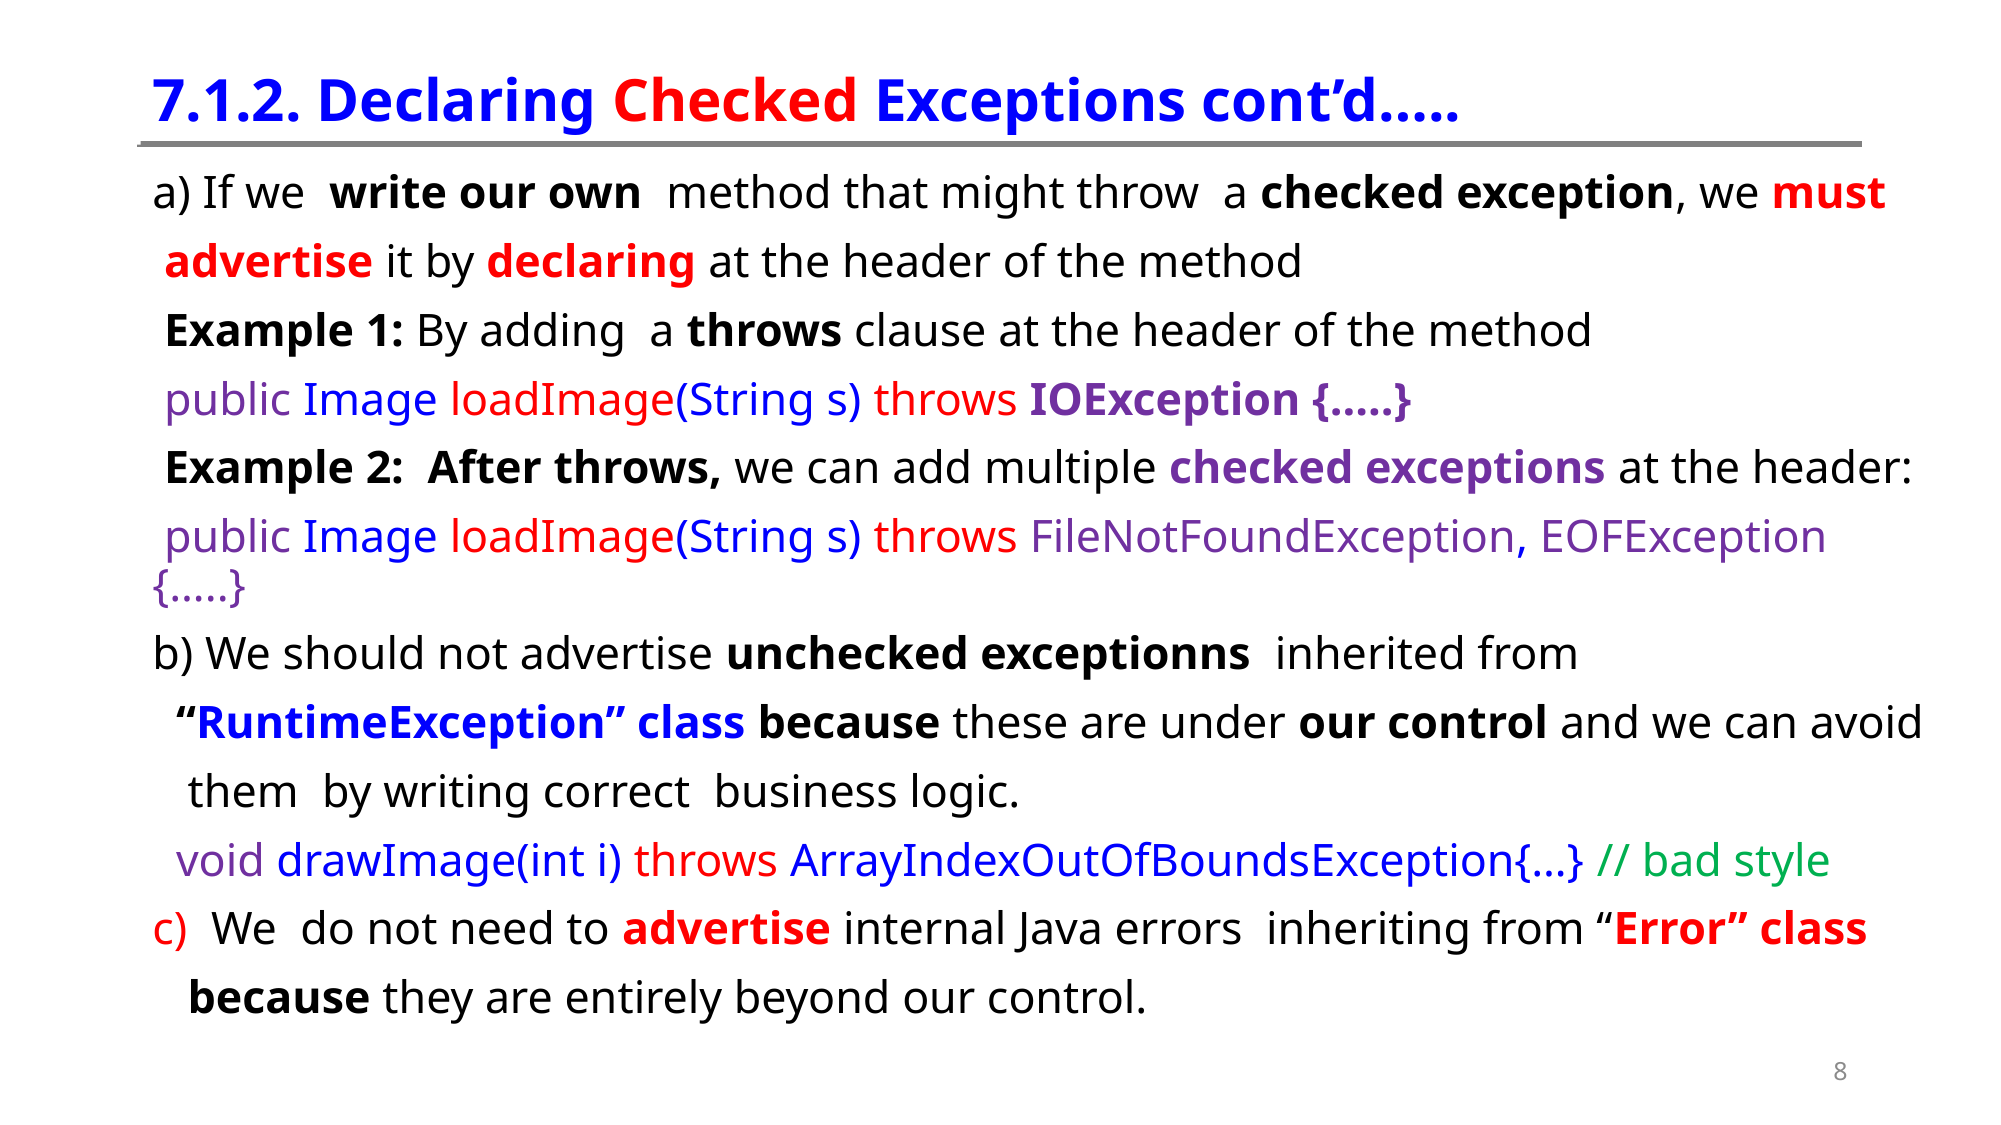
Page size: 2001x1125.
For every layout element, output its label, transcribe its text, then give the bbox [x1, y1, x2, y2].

slide_number 8 [1412, 1042, 1863, 1103]
title 7.1.2. Declaring Checked Exceptions cont’d….. [137, 59, 1863, 145]
list a) If we write our own method that might throw a checked exception, we must advertise it by declaring at the header of the method Example 1: By adding a throws clause at the header of the method public Image loadImage(String s) throws IOException {…..} Example 2: After throws, we can add multiple checked exceptions at the header: public Image loadImage(String s) throws FileNotFoundException, EOFException {…..} b) We should not advertise unchecked exceptionns inherited from “RuntimeException” class because these are under our control and we can avoid them by writing correct business logic. void drawImage(int i) throws ArrayIndexOutOfBoundsException{…} // bad style c) We do not need to advertise internal Java errors inheriting from “Error” class because they are entirely beyond our control. [137, 162, 1944, 1043]
